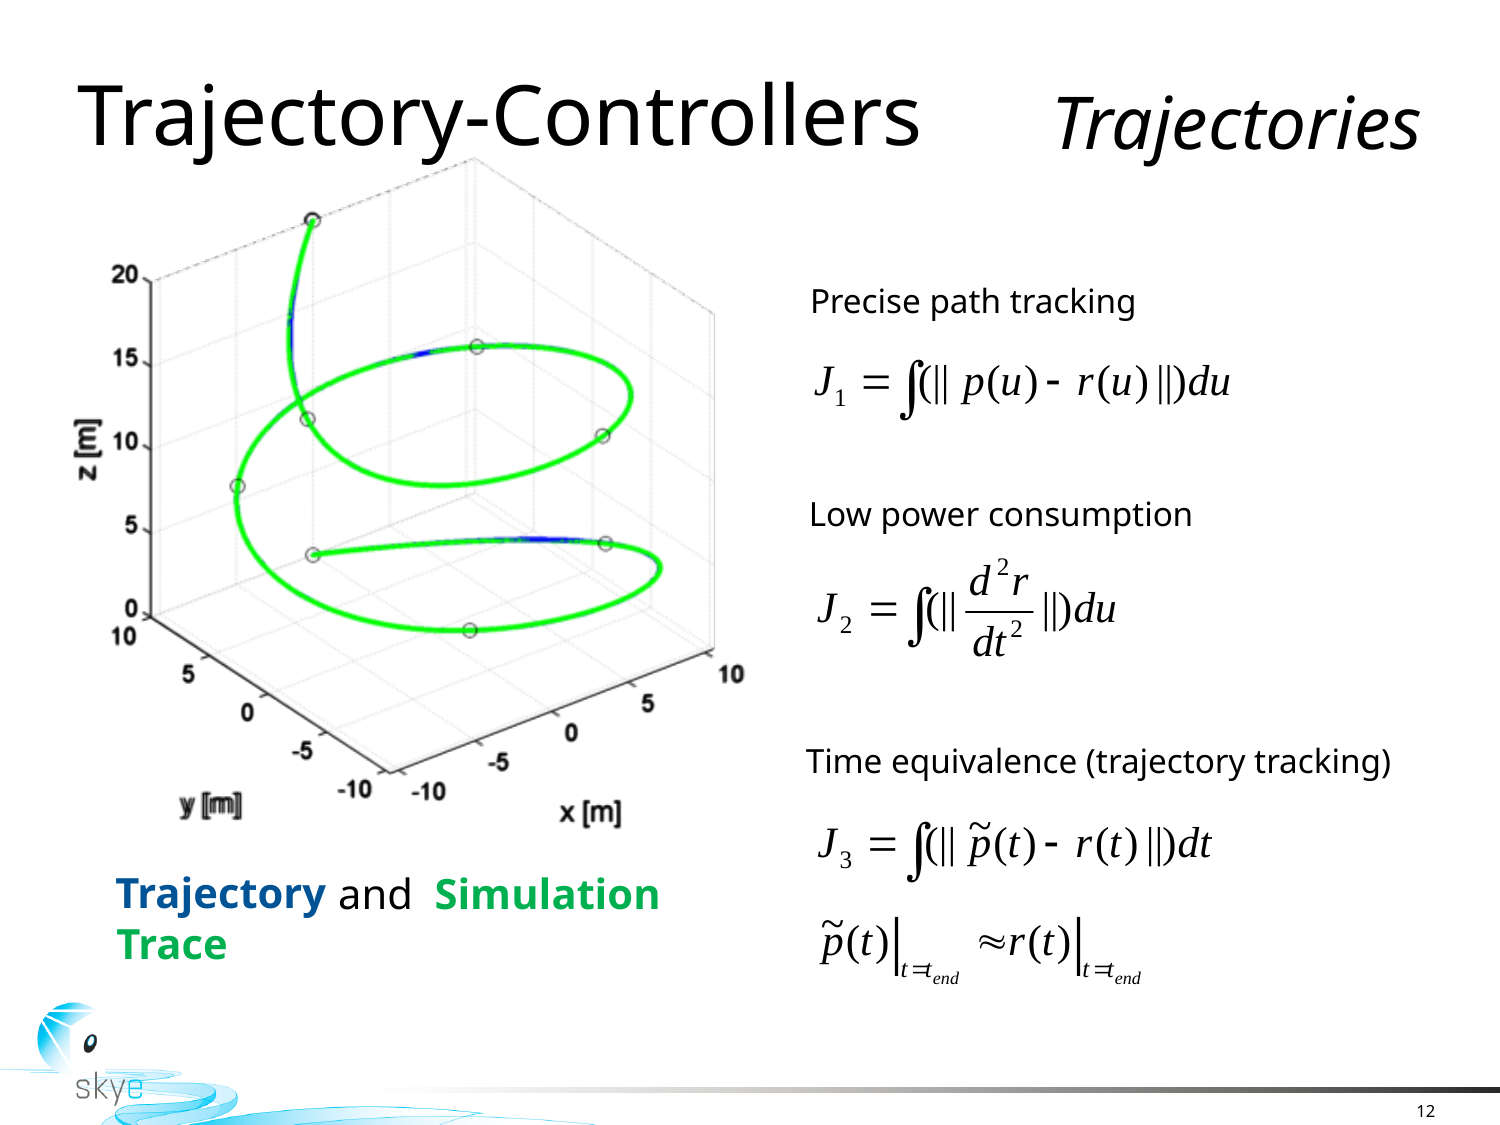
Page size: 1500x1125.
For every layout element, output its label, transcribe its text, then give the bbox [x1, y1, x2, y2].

text_box Precise path tracking [795, 262, 1419, 328]
text_box Low power consumption [793, 475, 1417, 541]
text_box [805, 345, 1239, 425]
slide_number 12 [1181, 1093, 1451, 1125]
text_box Trajectory [100, 858, 377, 924]
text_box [808, 806, 1221, 887]
title Trajectory-Controllers [62, 44, 1005, 170]
text_box Trajectory and Simulation Trace [101, 860, 765, 975]
subtitle Trajectories [751, 44, 1438, 172]
picture [71, 156, 747, 832]
text_box Time equivalence (trajectory tracking) [790, 723, 1467, 788]
picture [0, 987, 1500, 1125]
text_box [807, 546, 1127, 667]
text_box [809, 895, 1154, 996]
